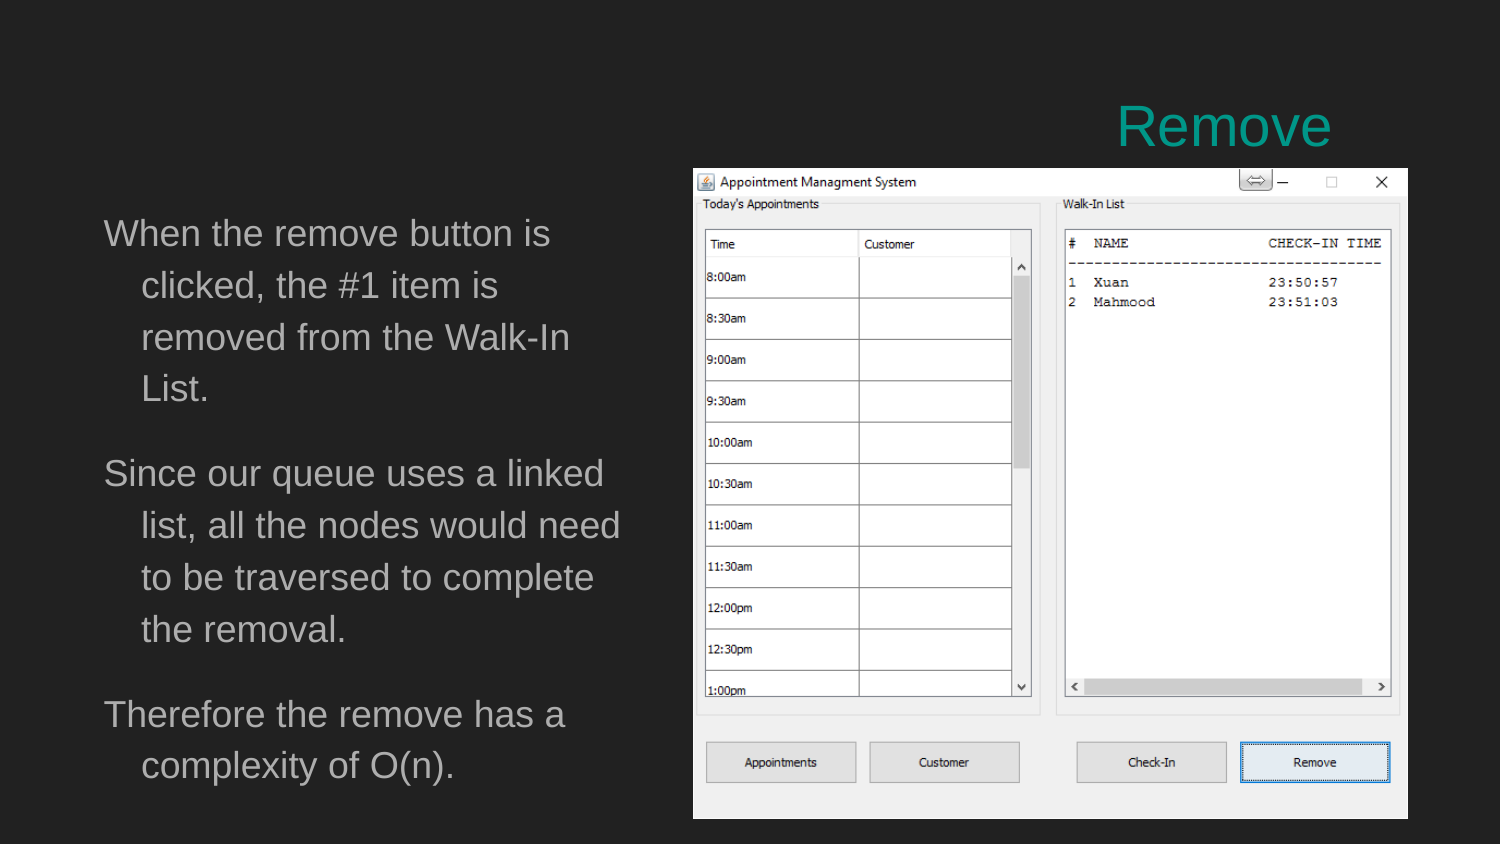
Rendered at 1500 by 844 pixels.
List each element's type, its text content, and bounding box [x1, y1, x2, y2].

picture [693, 168, 1408, 819]
list When the remove button is clicked, the #1 item is removed from the Walk-In List. Since our queue uses a linked list, all the nodes would need to be traversed to complete the removal. Therefore the remove has a complexity of O(n). [51, 187, 649, 750]
title Remove [51, 72, 1449, 167]
